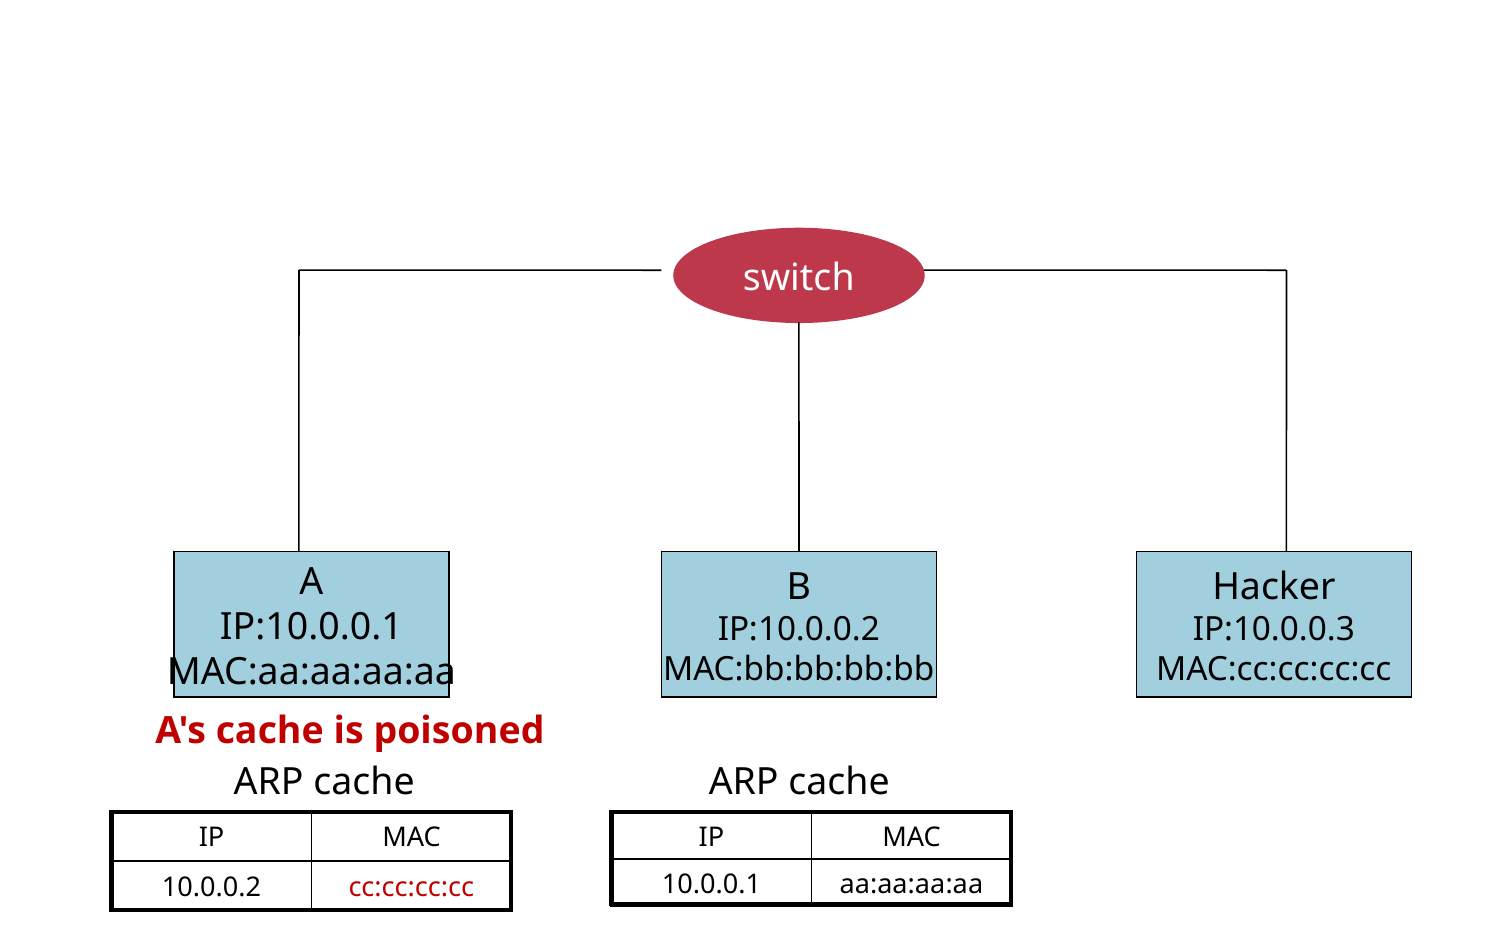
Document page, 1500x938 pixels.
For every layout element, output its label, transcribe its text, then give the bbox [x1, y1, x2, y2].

table_cell 10.0.0.1 [614, 860, 811, 902]
table_header MAC [312, 814, 509, 860]
table_cell cc:cc:cc:cc [312, 862, 509, 908]
table_header IP [614, 814, 811, 858]
text_box A IP:10.0.0.1 MAC:aa:aa:aa:aa [173, 551, 449, 698]
table_header MAC [812, 814, 1009, 858]
text_box A's cache is poisoned [140, 699, 560, 759]
table_cell aa:aa:aa:aa [812, 860, 1009, 902]
text_box Hacker IP:10.0.0.3 MAC:cc:cc:cc:cc [1136, 551, 1412, 698]
text_box B IP:10.0.0.2 MAC:bb:bb:bb:bb [661, 551, 937, 698]
table_cell 10.0.0.2 [114, 862, 311, 908]
text_box ARP cache [218, 759, 430, 809]
text_box ARP cache [693, 749, 905, 809]
text_box switch [673, 228, 924, 323]
table_header IP [114, 814, 311, 860]
